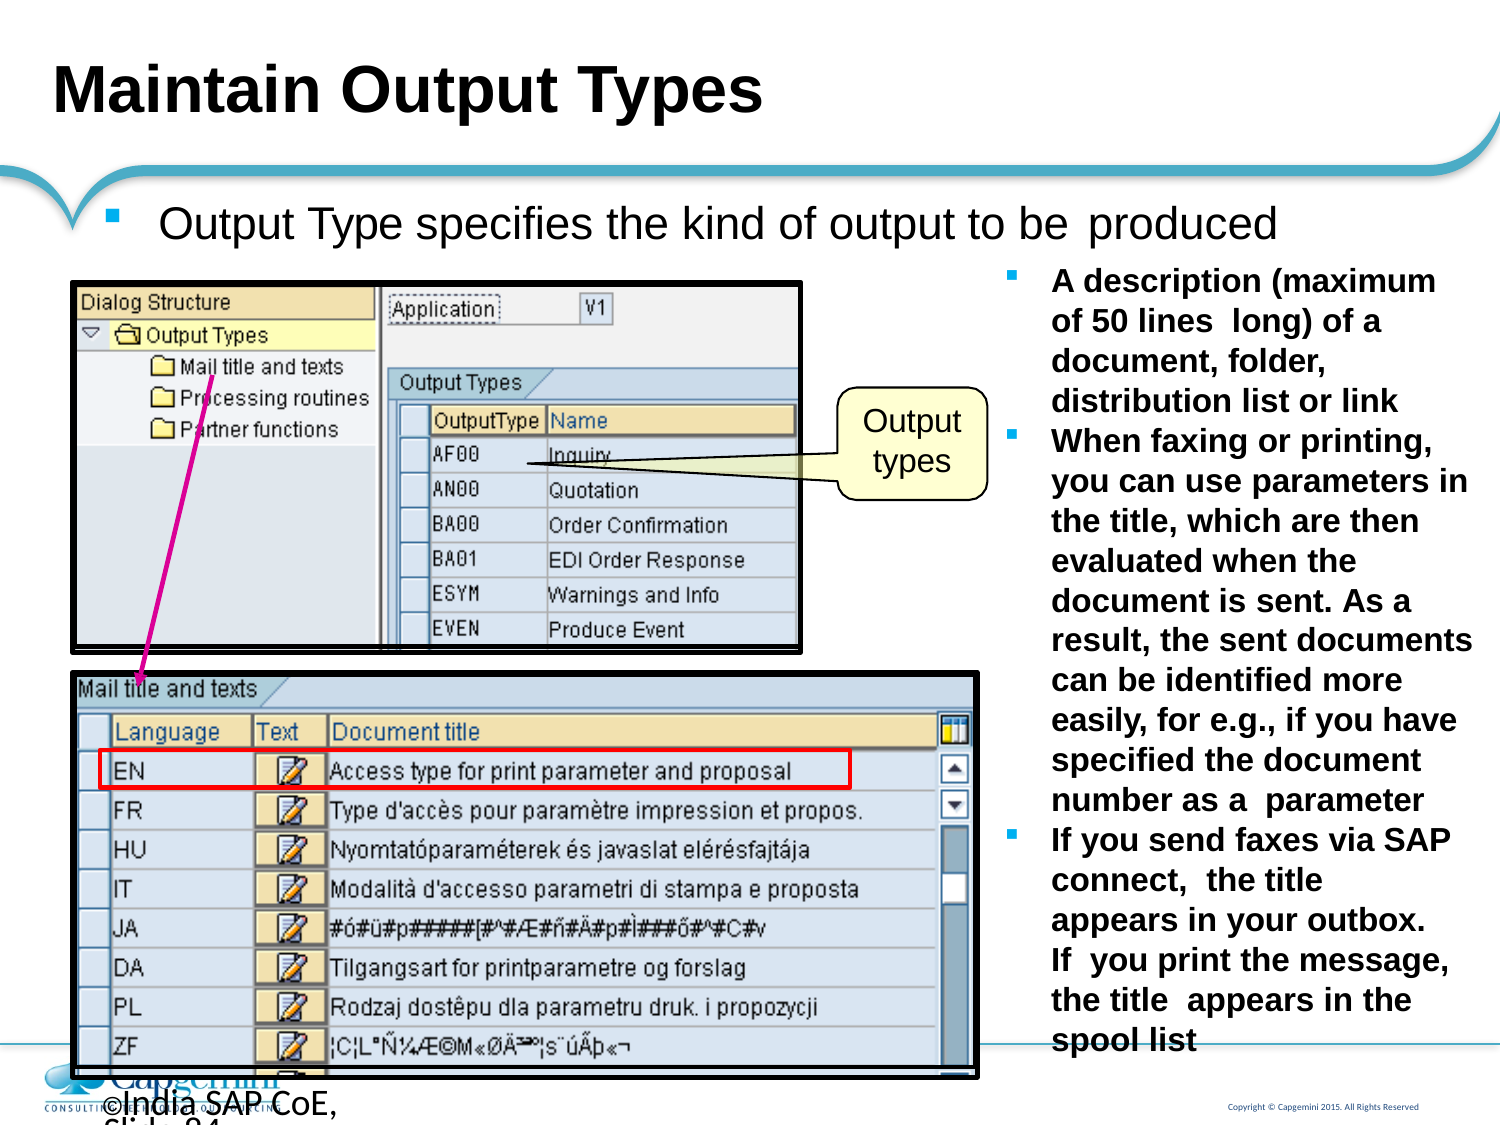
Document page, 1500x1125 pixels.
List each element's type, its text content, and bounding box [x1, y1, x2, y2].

title Maintain Output Types [24, 23, 1500, 234]
text_box [133, 374, 215, 688]
text_box A description (maximum of 50 lines long) of a document, folder, distribution list or link When faxing or printing, you can use parameters in the title, which are then evaluated when the document is sent. As a result, the sent documents can be identified more easily, for e.g., if you have specified the document number as a parameter If you send faxes via SAP connect, the title appears in your outbox. If you print the message, the title appears in the spool list [1002, 259, 1480, 1058]
text_box [99, 750, 850, 788]
text_box [75, 284, 800, 647]
text_box [72, 282, 801, 653]
text_box [72, 672, 978, 1078]
slide_number India SAP CoE, Slide 84 [101, 1095, 363, 1125]
picture [44, 1056, 281, 1113]
text_box Output types [860, 399, 965, 480]
text_box [74, 675, 975, 1068]
text_box [527, 387, 988, 501]
text_box Output Type specifies the kind of output to be produced [99, 194, 1287, 250]
